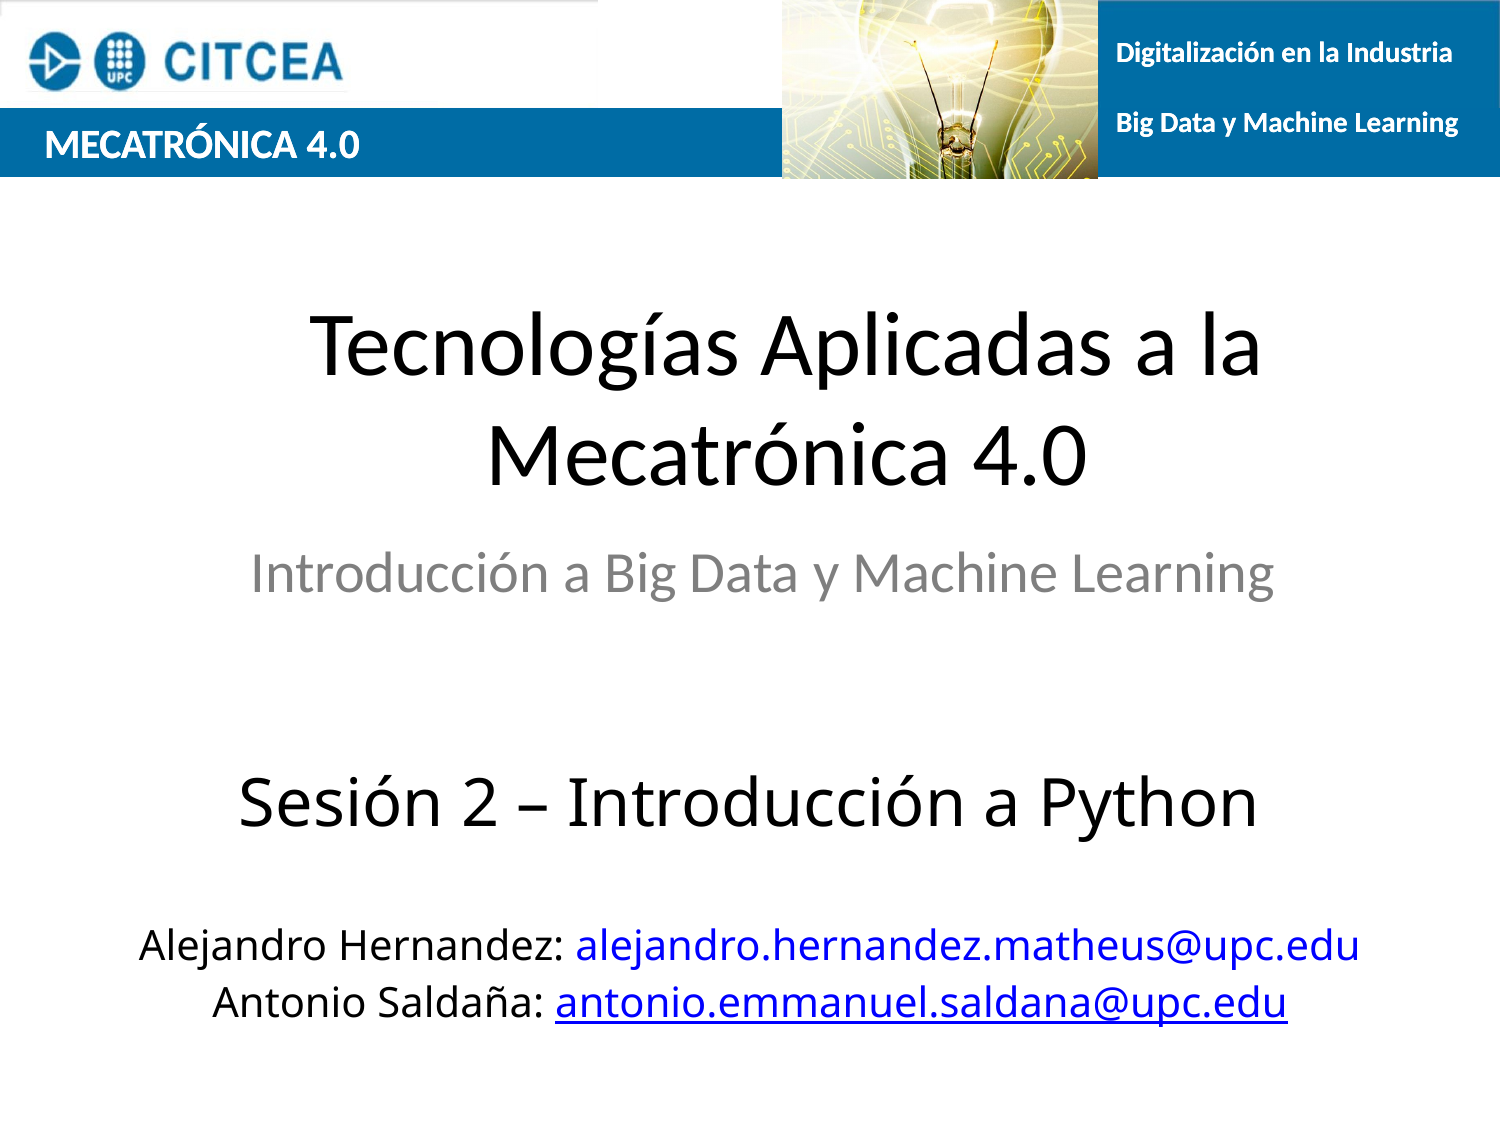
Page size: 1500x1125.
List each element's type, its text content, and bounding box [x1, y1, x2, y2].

picture [782, 0, 1500, 179]
text_box Sesión 2 – Introducción a Python Alejandro Hernandez: alejandro.hernandez.matheus@upc.edu Antonio Saldaña: antonio.emmanuel.saldana@upc.edu [112, 751, 1388, 945]
picture [0, 0, 598, 107]
subtitle Introducción a Big Data y Machine Learning [202, 534, 1328, 667]
text_box Tecnologías Aplicadas a la Mecatrónica 4.0 [185, 371, 1389, 527]
